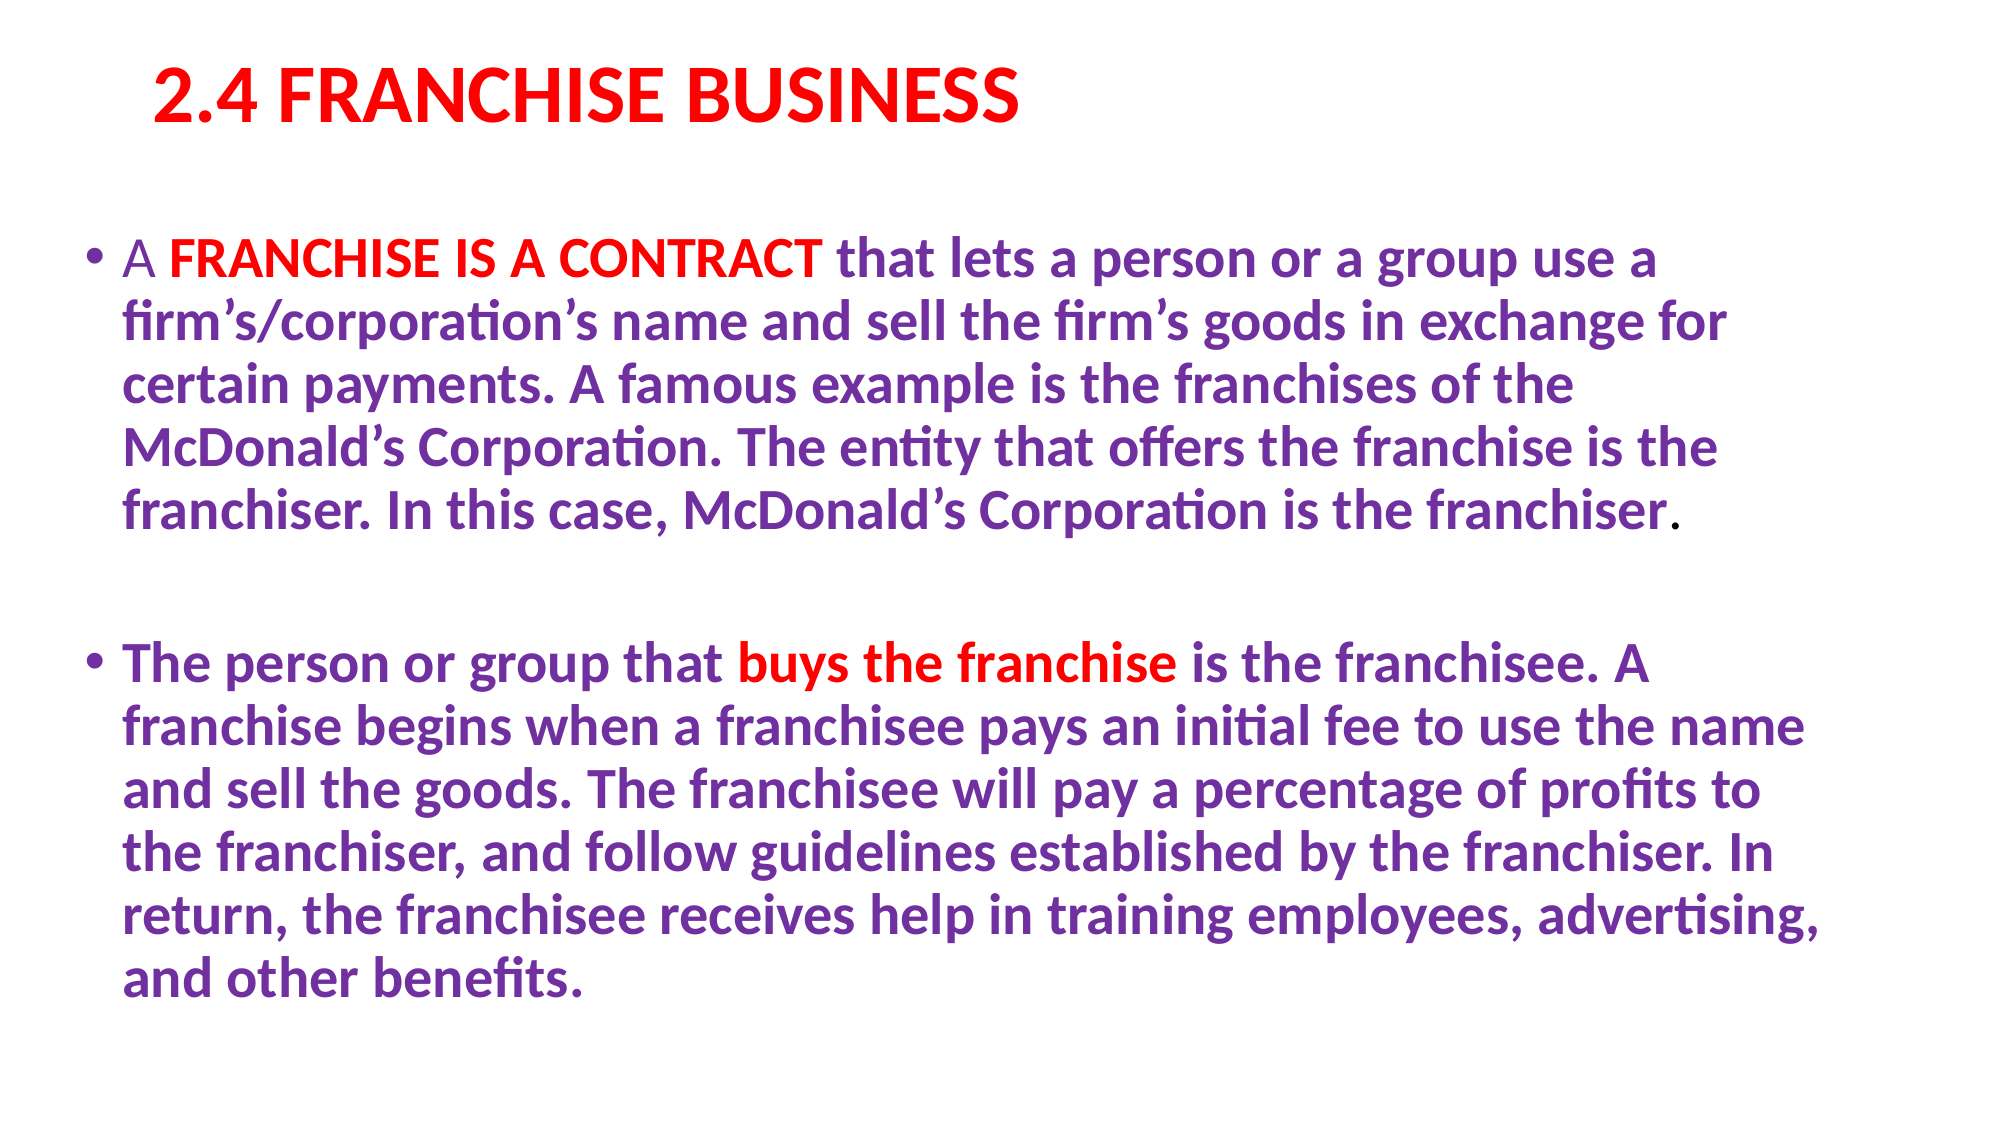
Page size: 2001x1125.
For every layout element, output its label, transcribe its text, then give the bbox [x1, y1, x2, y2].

title 2.4 FRANCHISE BUSINESS [137, 23, 1863, 169]
list A FRANCHISE IS A CONTRACT that lets a person or a group use a firm’s/corporation’s name and sell the firm’s goods in exchange for certain payments. A famous example is the franchises of the McDonald’s Corporation. The entity that offers the franchise is the franchiser. In this case, McDonald’s Corporation is the franchiser. The person or group that buys the franchise is the franchisee. A franchise begins when a franchisee pays an initial fee to use the name and sell the goods. The franchisee will pay a percentage of profits to the franchiser, and follow guidelines established by the franchiser. In return, the franchisee receives help in training employees, advertising, and other benefits. [69, 219, 1841, 1109]
